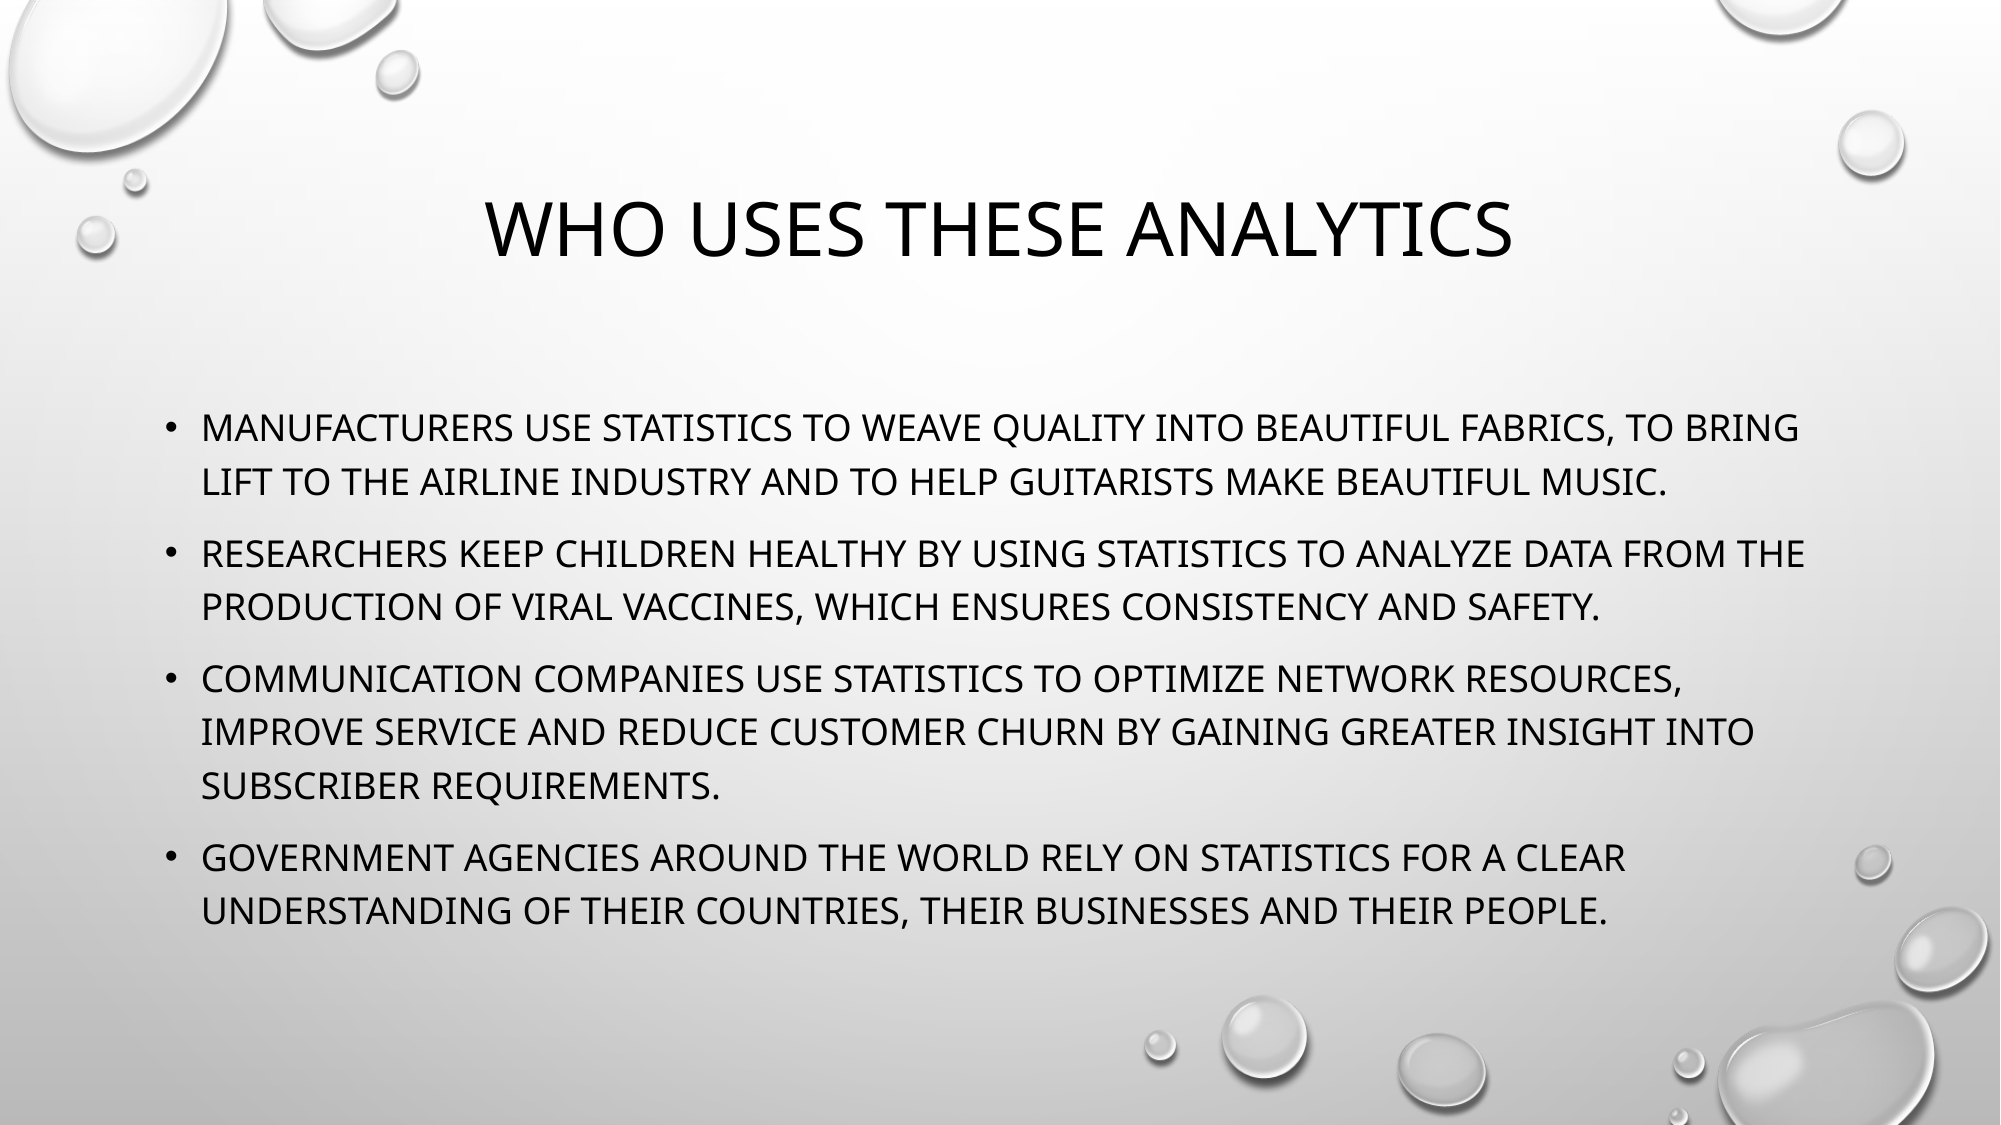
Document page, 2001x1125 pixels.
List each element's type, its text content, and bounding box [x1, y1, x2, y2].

list Manufacturers use statistics to weave quality into beautiful fabrics, to bring lift to the airline industry and to help guitarists make beautiful music. Researchers keep children healthy by using statistics to analyze data from the production of viral vaccines, which ensures consistency and safety. Communication companies use statistics to optimize network resources, improve service and reduce customer churn by gaining greater insight into subscriber requirements. Government agencies around the world rely on statistics for a clear understanding of their countries, their businesses and their people. [149, 388, 1850, 950]
title Who uses these Analytics [149, 101, 1851, 364]
picture [0, 0, 2000, 1125]
